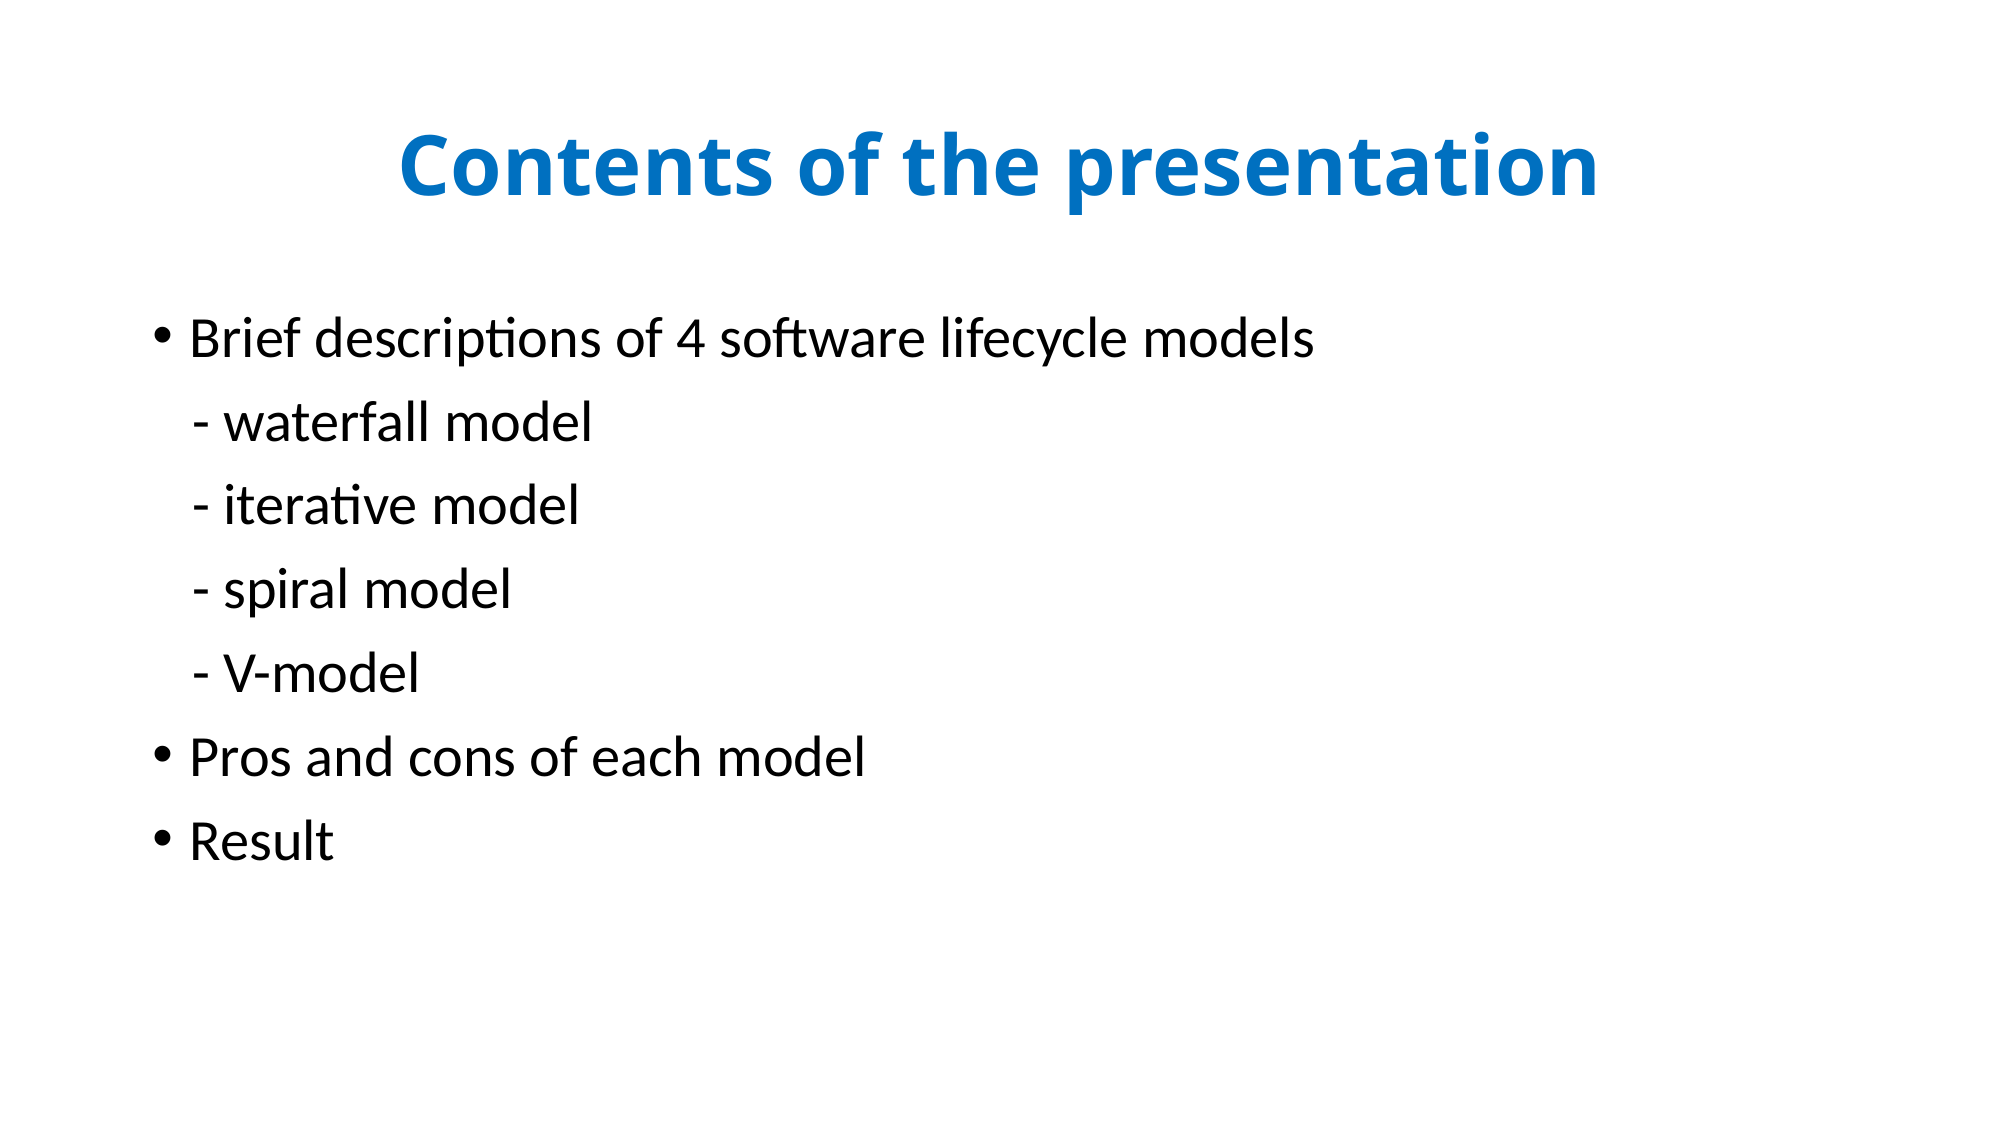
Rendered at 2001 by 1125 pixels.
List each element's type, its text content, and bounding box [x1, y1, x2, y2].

title Contents of the presentation [137, 59, 1863, 278]
list Brief descriptions of 4 software lifecycle models - waterfall model - iterative model - spiral model - V-model Pros and cons of each model Result [137, 299, 1863, 1014]
